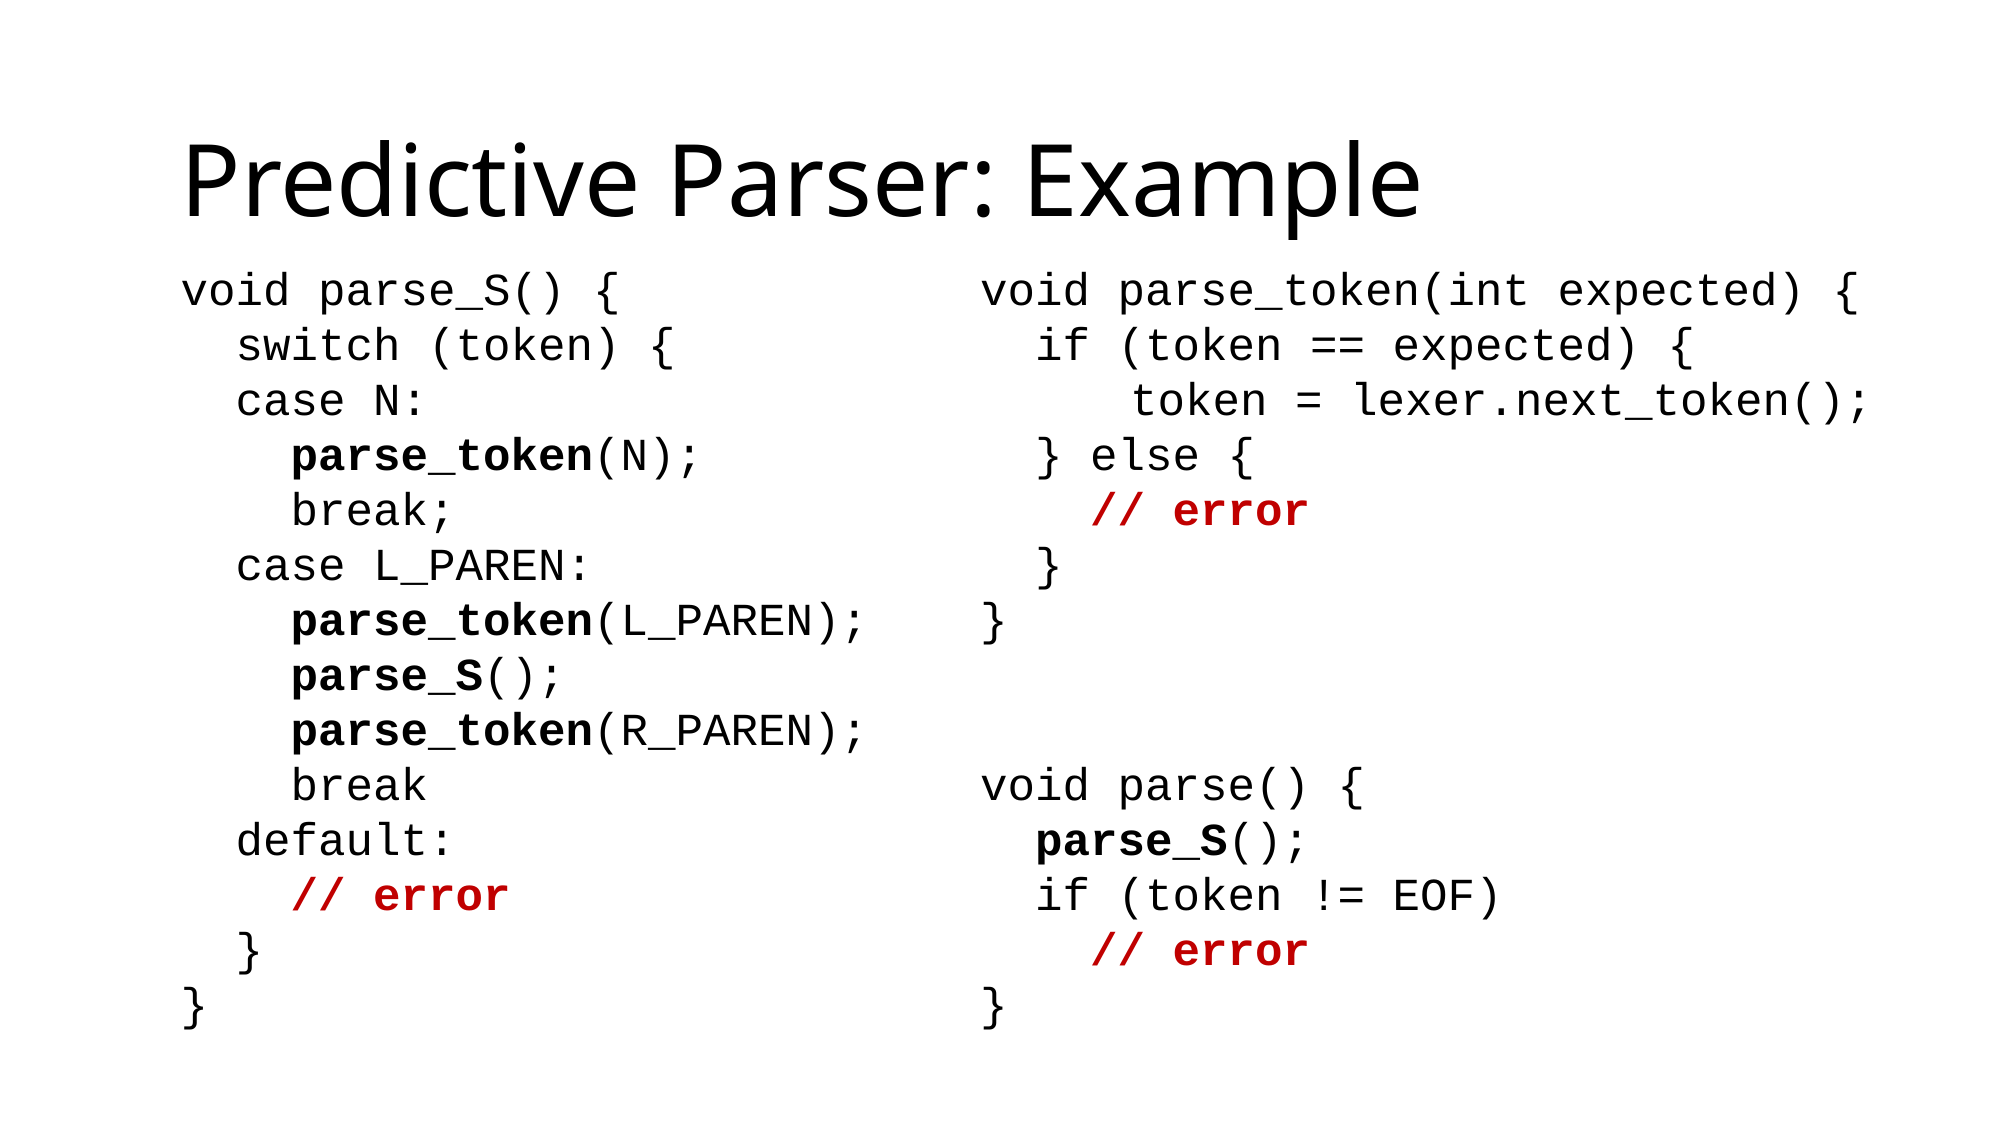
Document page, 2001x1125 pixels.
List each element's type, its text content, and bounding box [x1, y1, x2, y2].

text_box Predictive Parser: Example [165, 109, 1829, 245]
text_box void parse_token(int expected) { if (token == expected) { token = lexer.next_token(); } else { // error } } void parse() { parse_S(); if (token != EOF) // error } [965, 252, 1895, 1038]
text_box void parse_S() { switch (token) { case N: parse_token(N); break; case L_PAREN: parse_token(L_PAREN); parse_S(); parse_token(R_PAREN); break default: // error } } [165, 252, 937, 1037]
